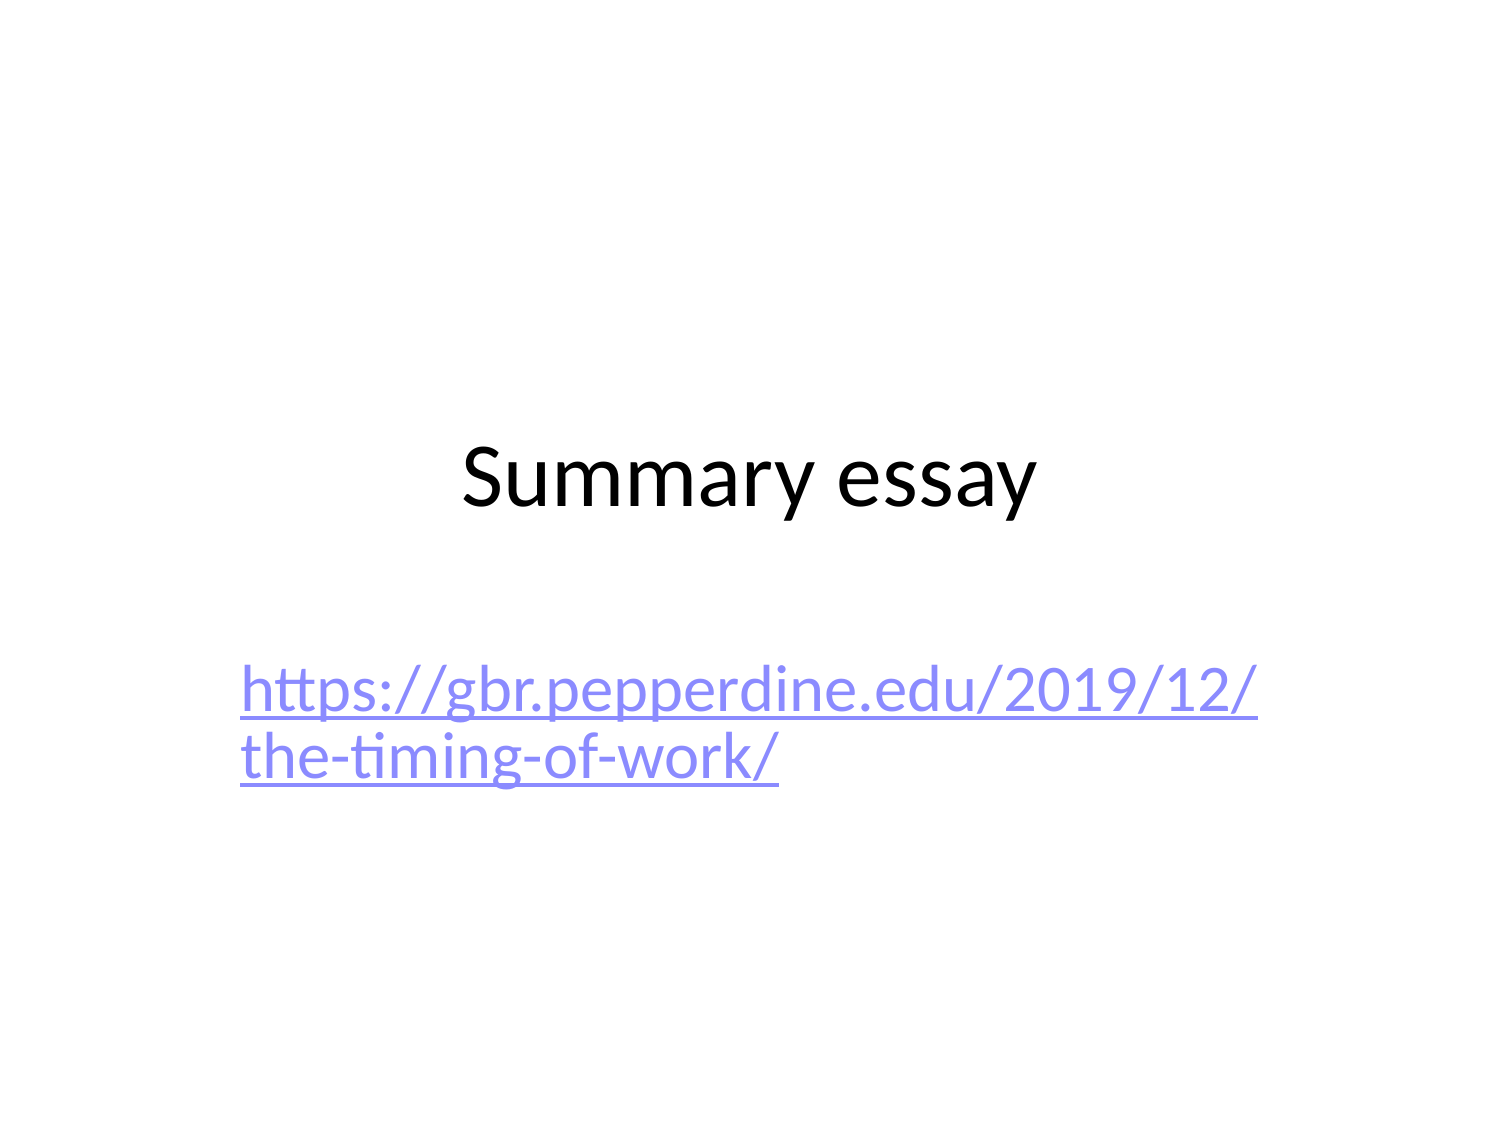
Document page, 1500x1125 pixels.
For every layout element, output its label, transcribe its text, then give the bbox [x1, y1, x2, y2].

subtitle https://gbr.pepperdine.edu/2019/12/the-timing-of-work/ [225, 637, 1275, 925]
title Summary essay [112, 349, 1388, 591]
